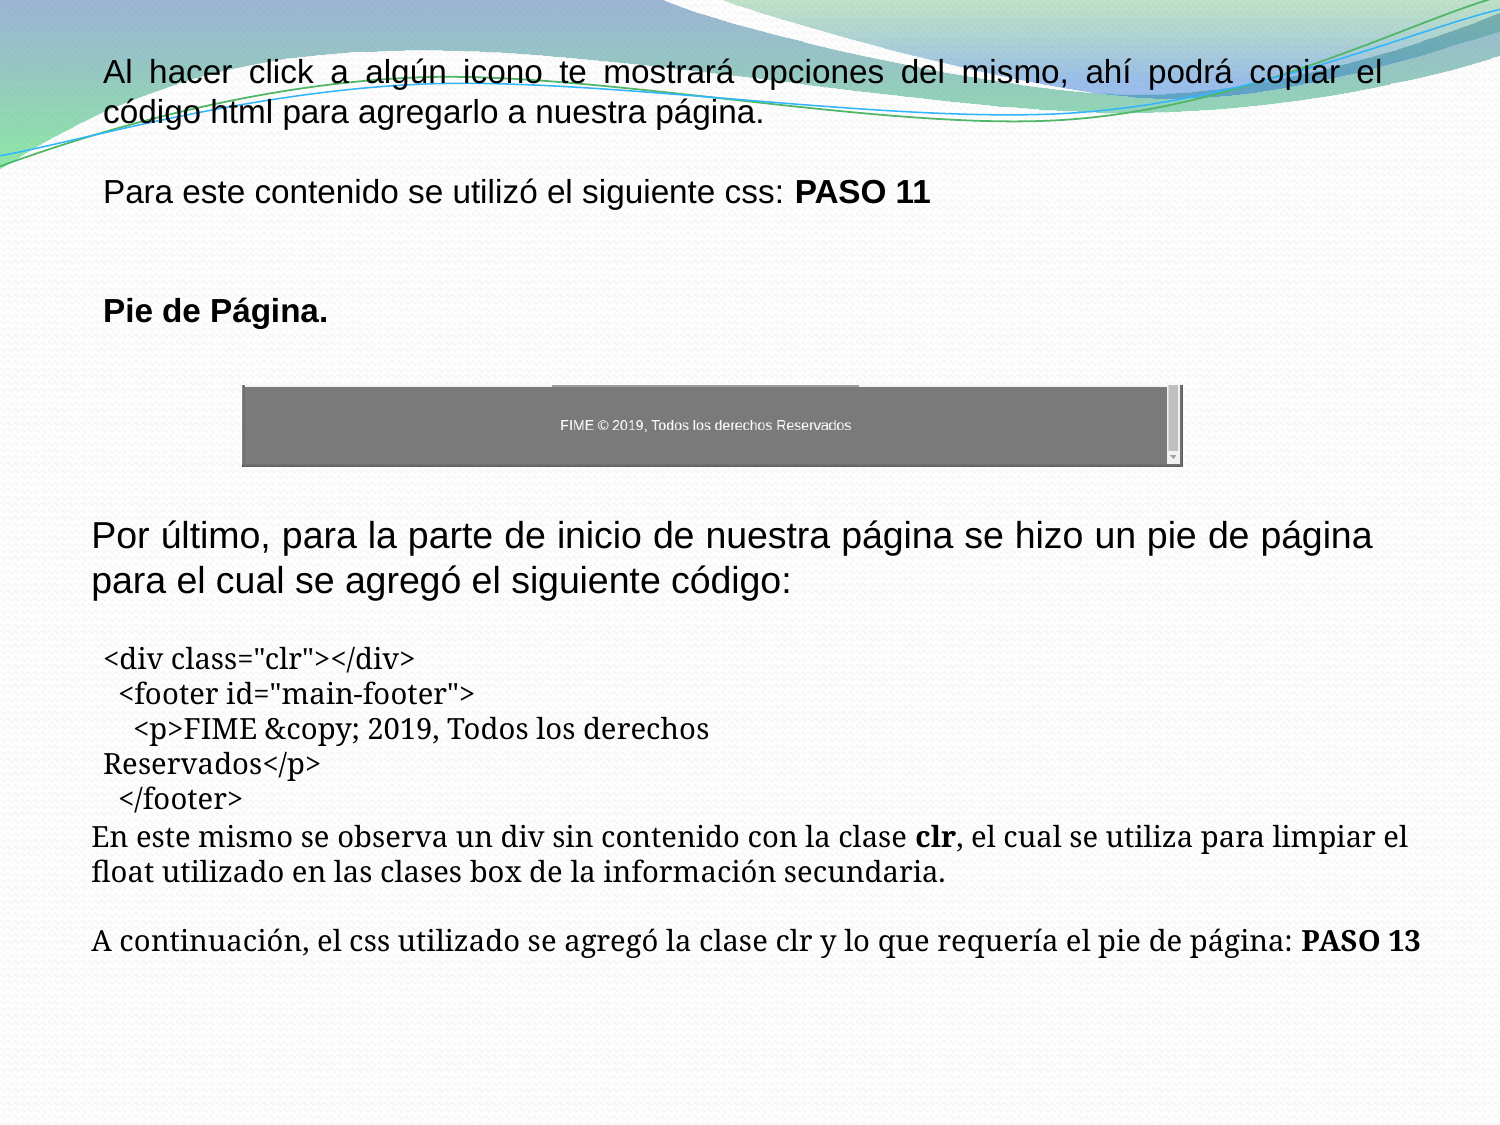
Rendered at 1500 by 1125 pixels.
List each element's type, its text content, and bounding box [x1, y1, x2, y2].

text_box Por último, para la parte de inicio de nuestra página se hizo un pie de página para el cual se agregó el siguiente código: [76, 503, 1388, 609]
text_box <div class="clr"></div> <footer id="main-footer"> <p>FIME &copy; 2019, Todos los derechos Reservados</p> </footer> [88, 633, 839, 810]
text_box En este mismo se observa un div sin contenido con la clase clr, el cual se utiliza para limpiar el float utilizado en las clases box de la información secundaria. A continuación, el css utilizado se agregó la clase clr y lo que requería el pie de página: PASO 13 [76, 810, 1459, 966]
text_box Al hacer click a algún icono te mostrará opciones del mismo, ahí podrá copiar el código html para agregarlo a nuestra página. Para este contenido se utilizó el siguiente css: PASO 11 Pie de Página. [88, 42, 1400, 337]
picture [241, 385, 1183, 467]
